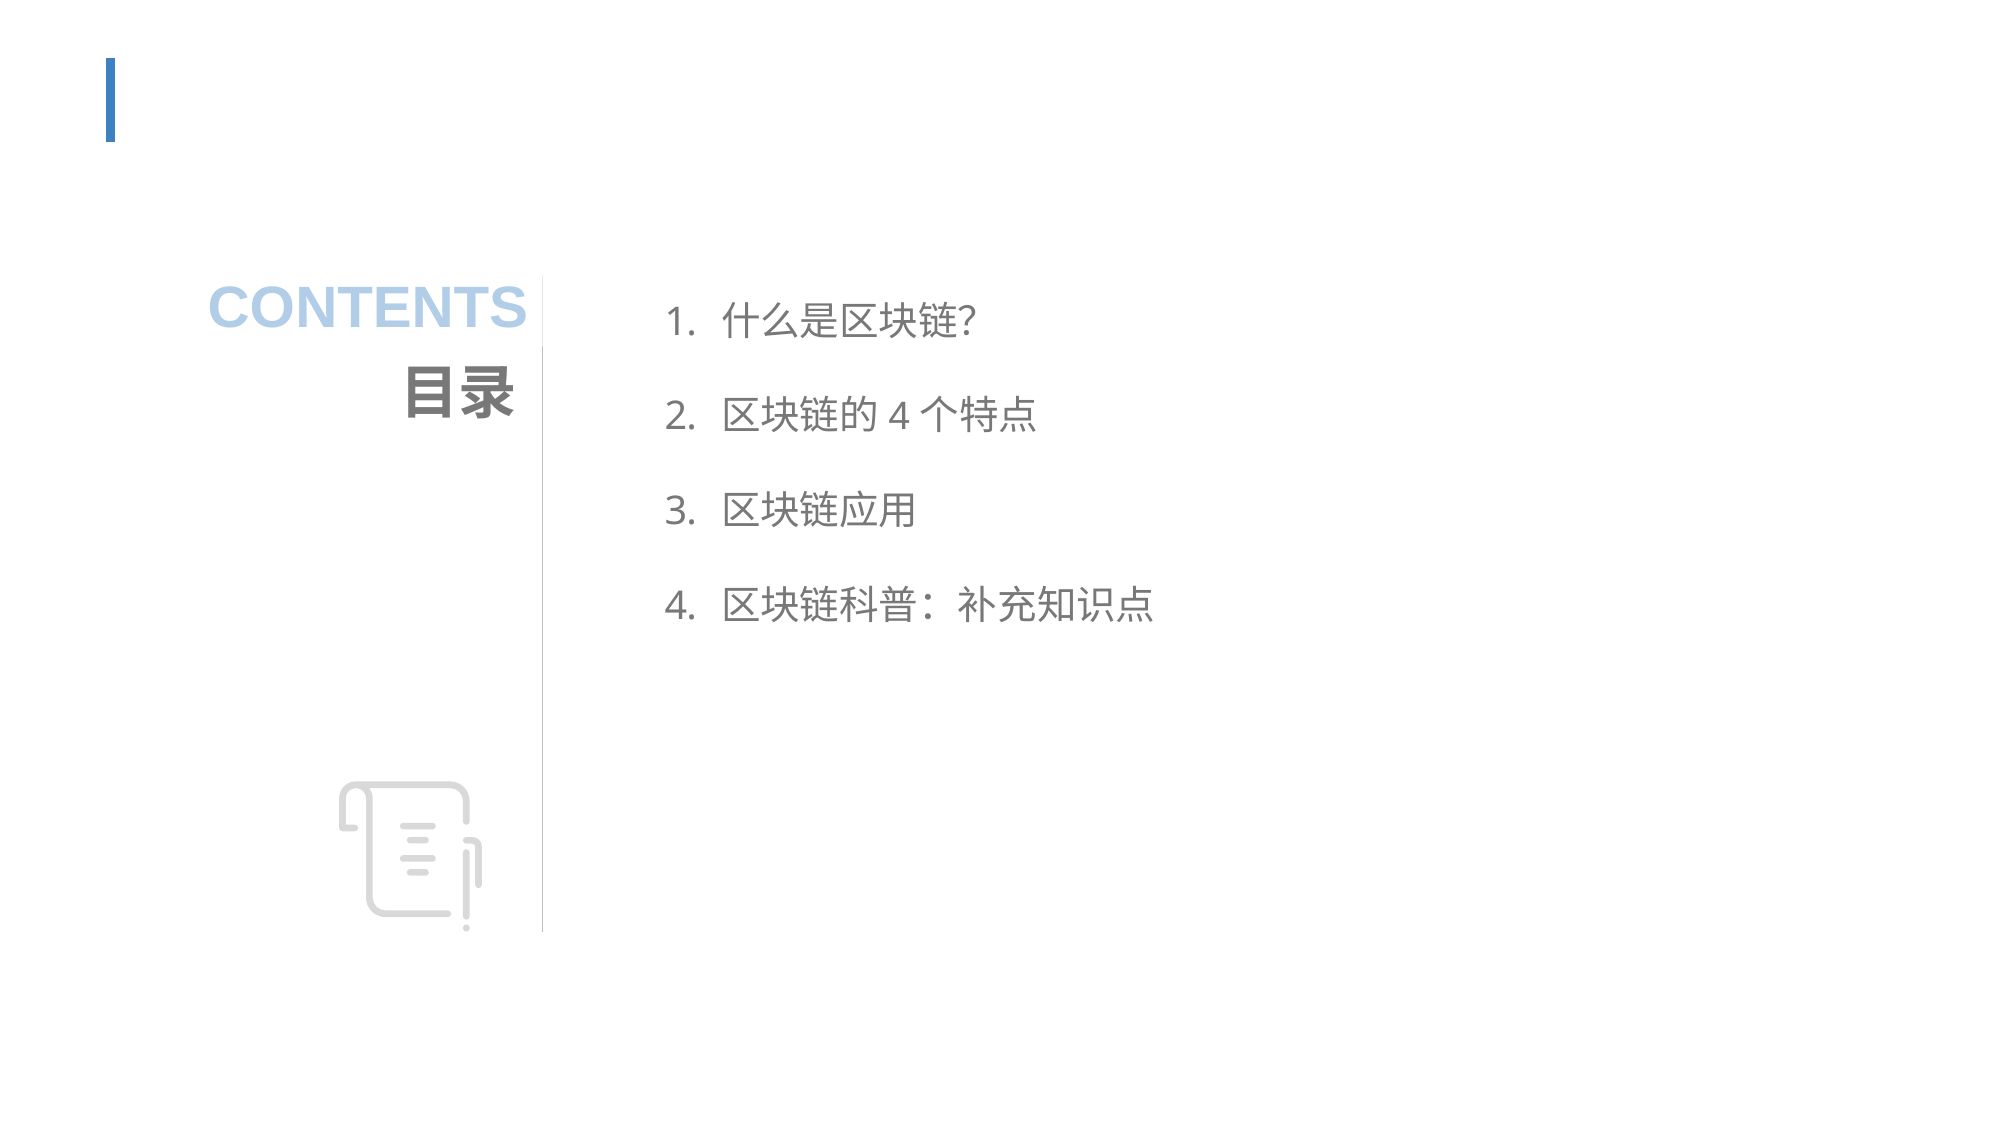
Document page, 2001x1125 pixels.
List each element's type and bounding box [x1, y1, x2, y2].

text_box [101, 247, 1964, 932]
